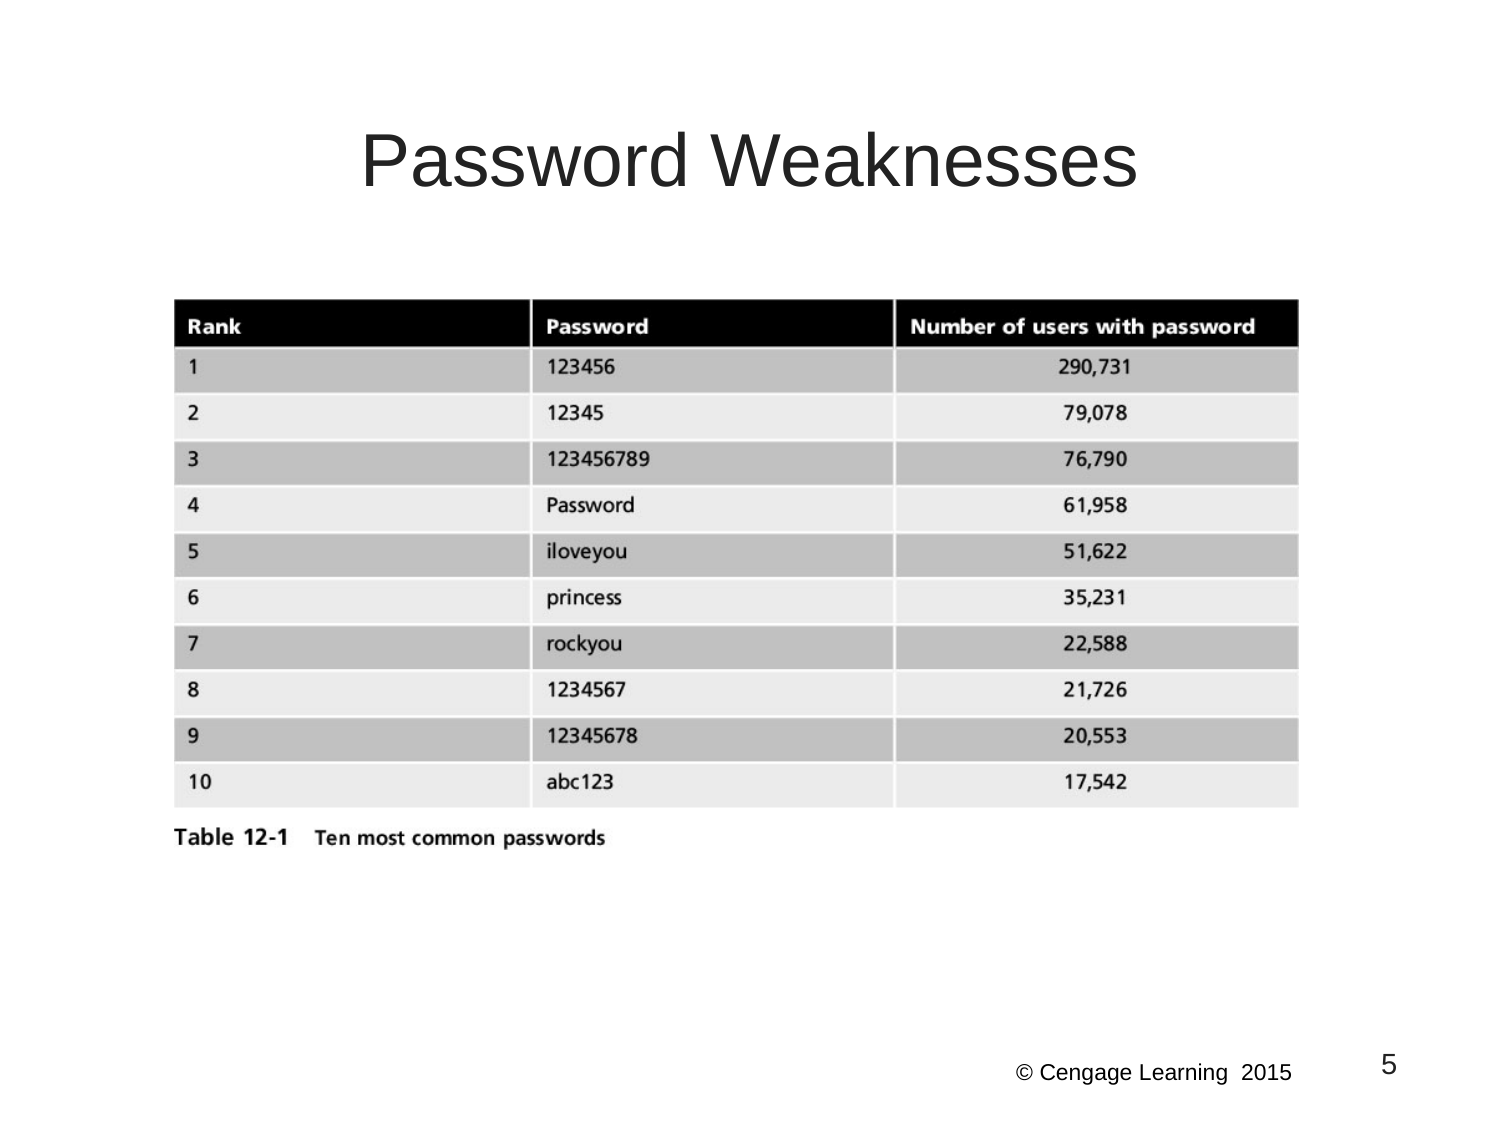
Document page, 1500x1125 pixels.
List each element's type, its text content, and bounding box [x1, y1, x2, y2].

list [174, 299, 1299, 851]
title Password Weaknesses [87, 62, 1413, 250]
slide_number 5 [1312, 1037, 1413, 1101]
